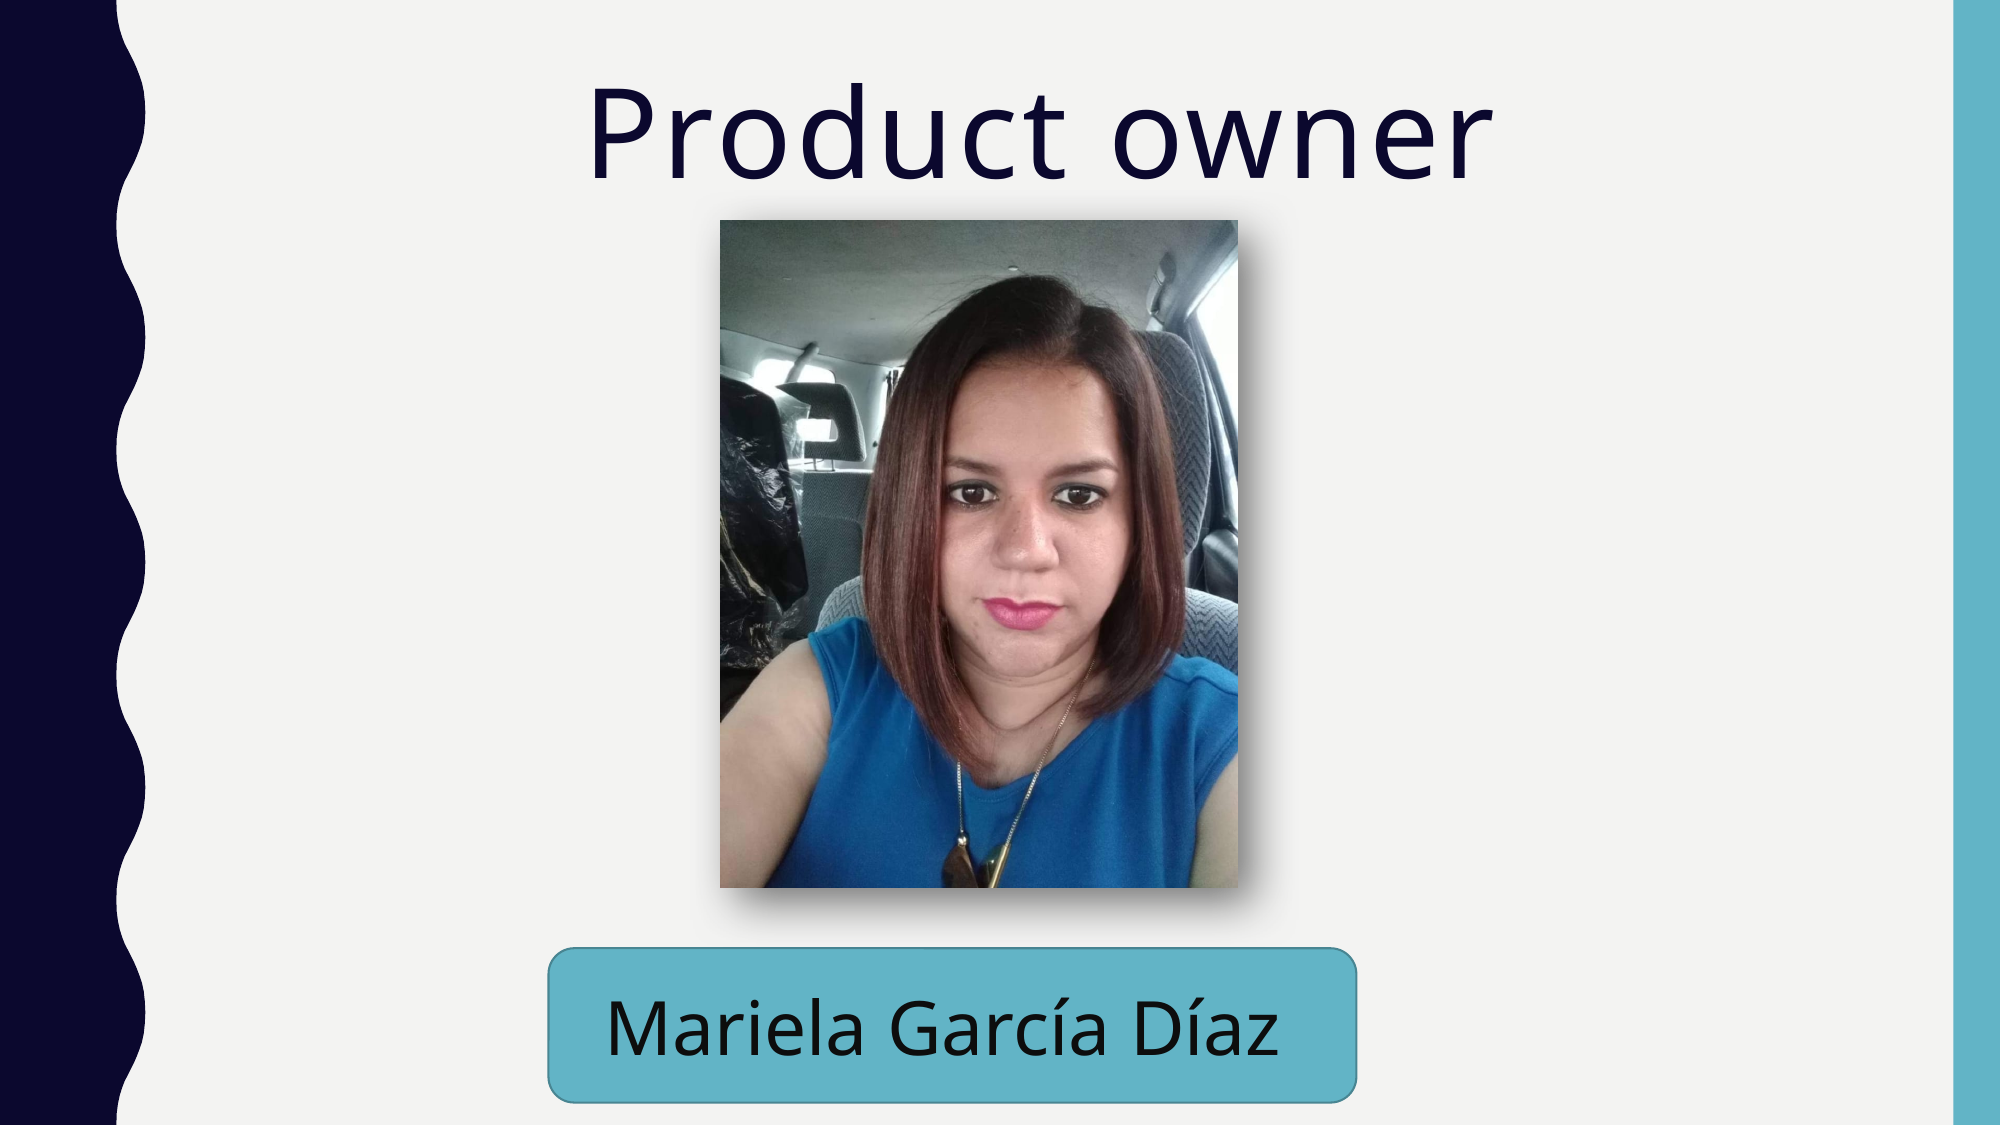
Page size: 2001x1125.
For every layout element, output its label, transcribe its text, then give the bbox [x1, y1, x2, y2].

text_box Mariela García Díaz [547, 947, 1358, 1104]
picture [719, 220, 1238, 888]
title Product owner [205, 62, 1875, 235]
